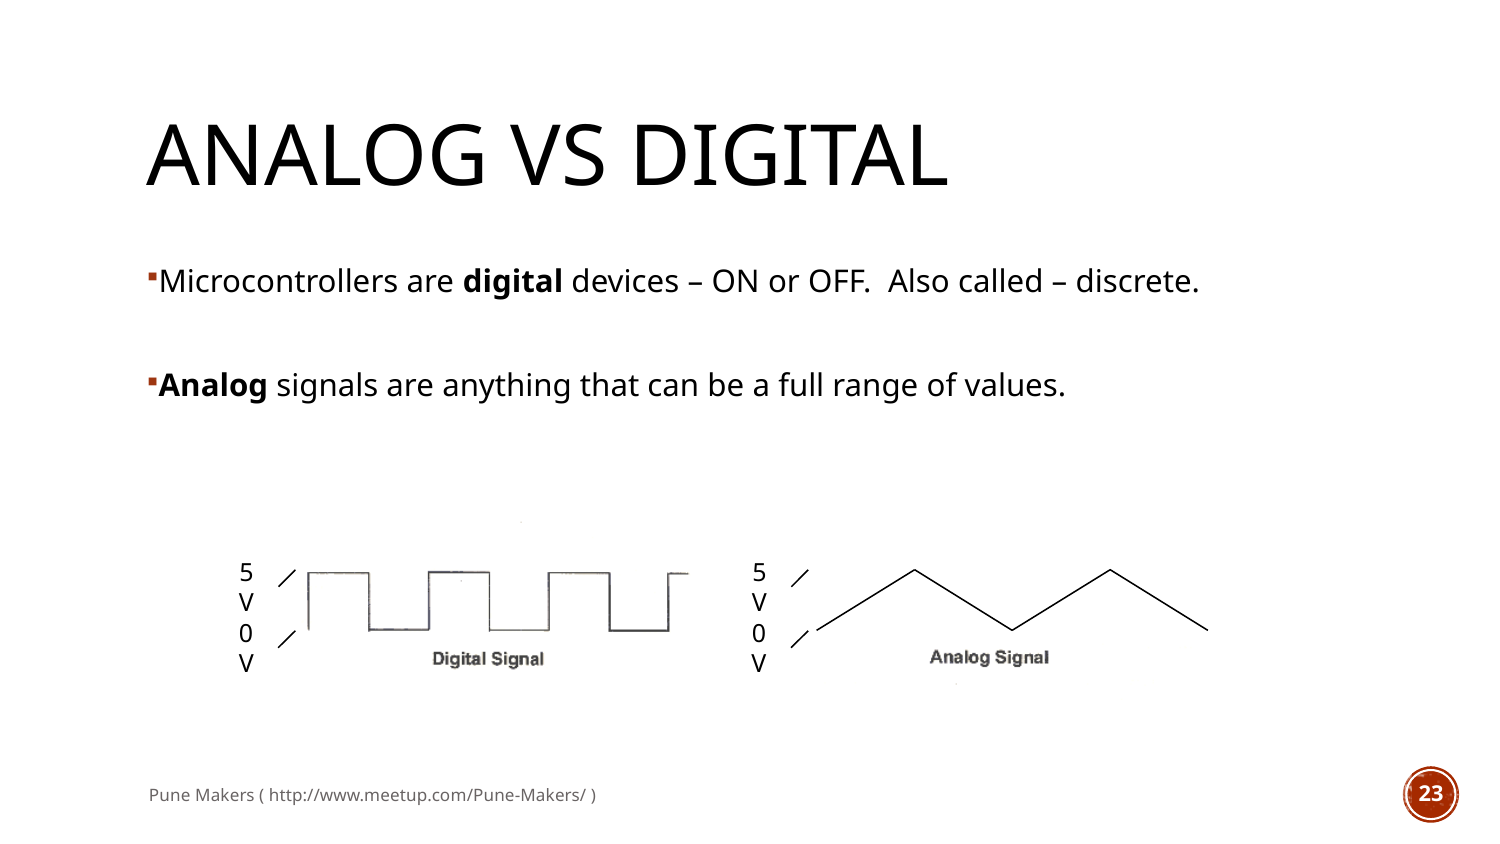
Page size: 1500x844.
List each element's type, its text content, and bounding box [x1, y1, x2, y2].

list Microcontrollers are digital devices – ON or OFF. Also called – discrete. Analog signals are anything that can be a full range of values. [131, 257, 1392, 760]
footer Pune Makers ( http://www.meetup.com/Pune-Makers/ ) [133, 771, 913, 817]
title Analog vs digital [131, 59, 1370, 257]
slide_number 23 [1391, 771, 1471, 817]
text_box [216, 518, 1207, 701]
